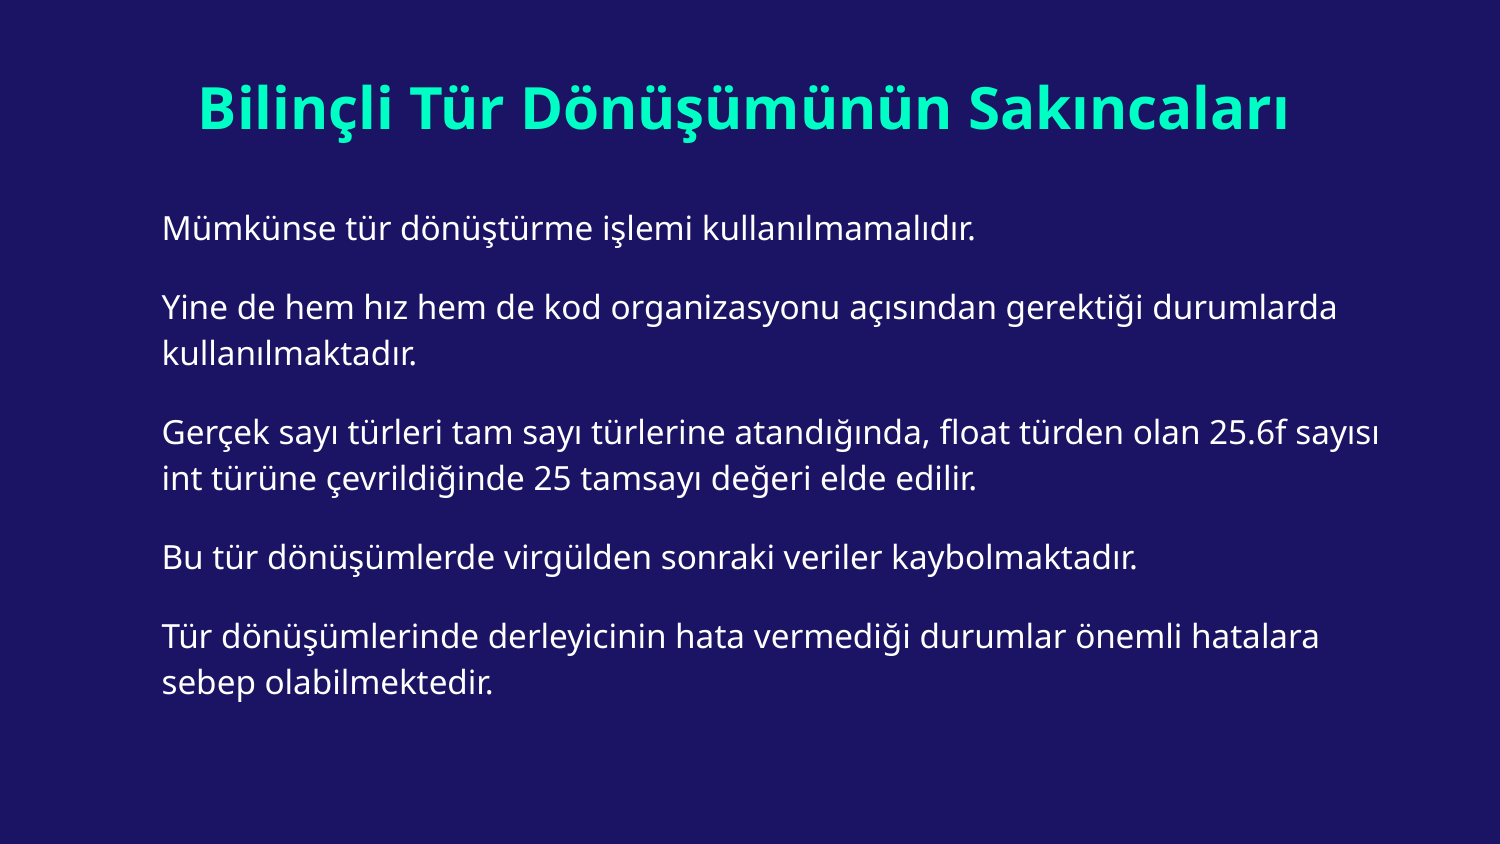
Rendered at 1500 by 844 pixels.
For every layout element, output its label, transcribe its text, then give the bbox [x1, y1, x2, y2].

title Bilinçli Tür Dönüşümünün Sakıncaları [53, 56, 1434, 166]
text_box Mümkünse tür dönüştürme işlemi kullanılmamalıdır. Yine de hem hız hem de kod organizasyonu açısından gerektiği durumlarda kullanılmaktadır. Gerçek sayı türleri tam sayı türlerine atandığında, float türden olan 25.6f sayısı int türüne çevrildiğinde 25 tamsayı değeri elde edilir. Bu tür dönüşümlerde virgülden sonraki veriler kaybolmaktadır. Tür dönüşümlerinde derleyicinin hata vermediği durumlar önemli hatalara sebep olabilmektedir. [123, 186, 1419, 813]
